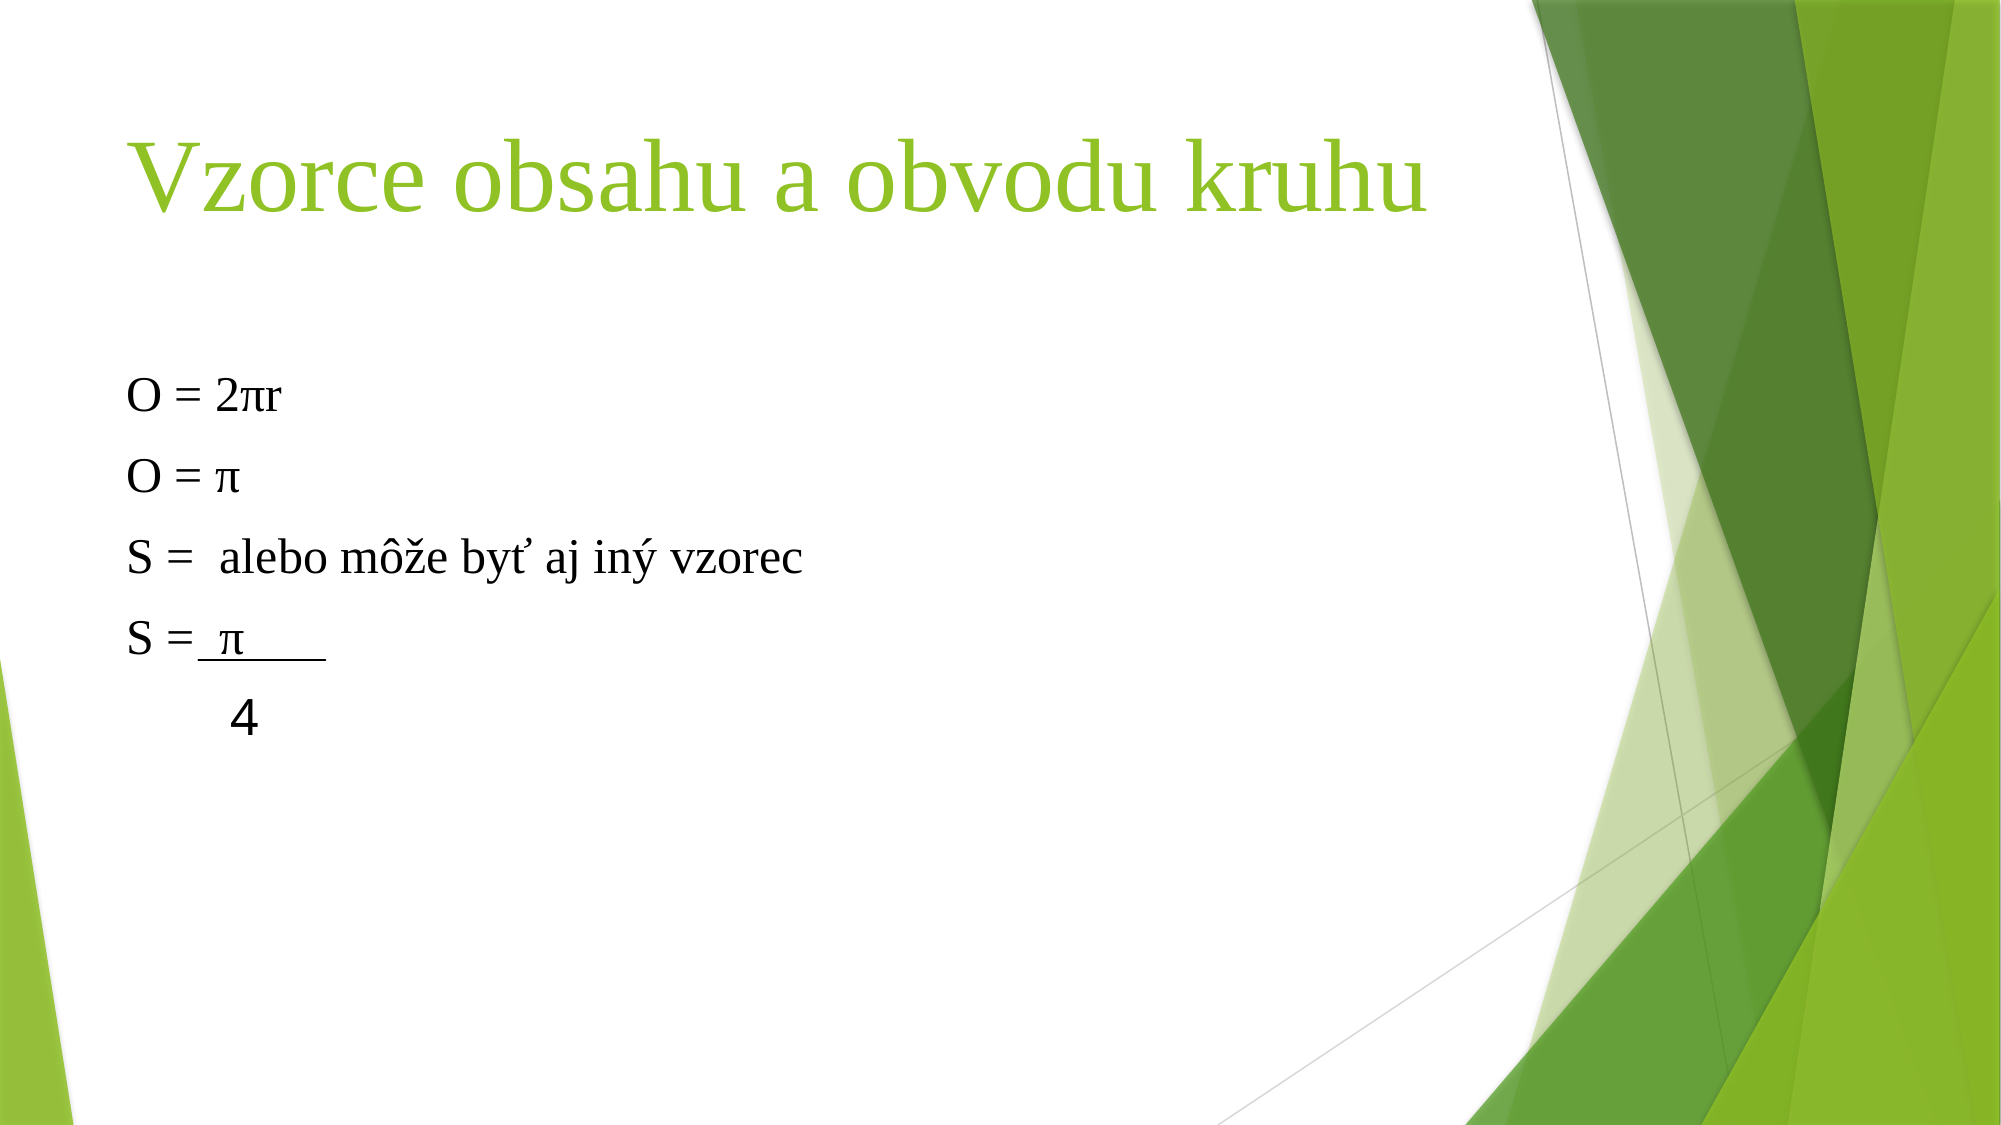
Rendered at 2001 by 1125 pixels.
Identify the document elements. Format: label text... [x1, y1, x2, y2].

title Vzorce obsahu a obvodu kruhu [111, 99, 1522, 317]
